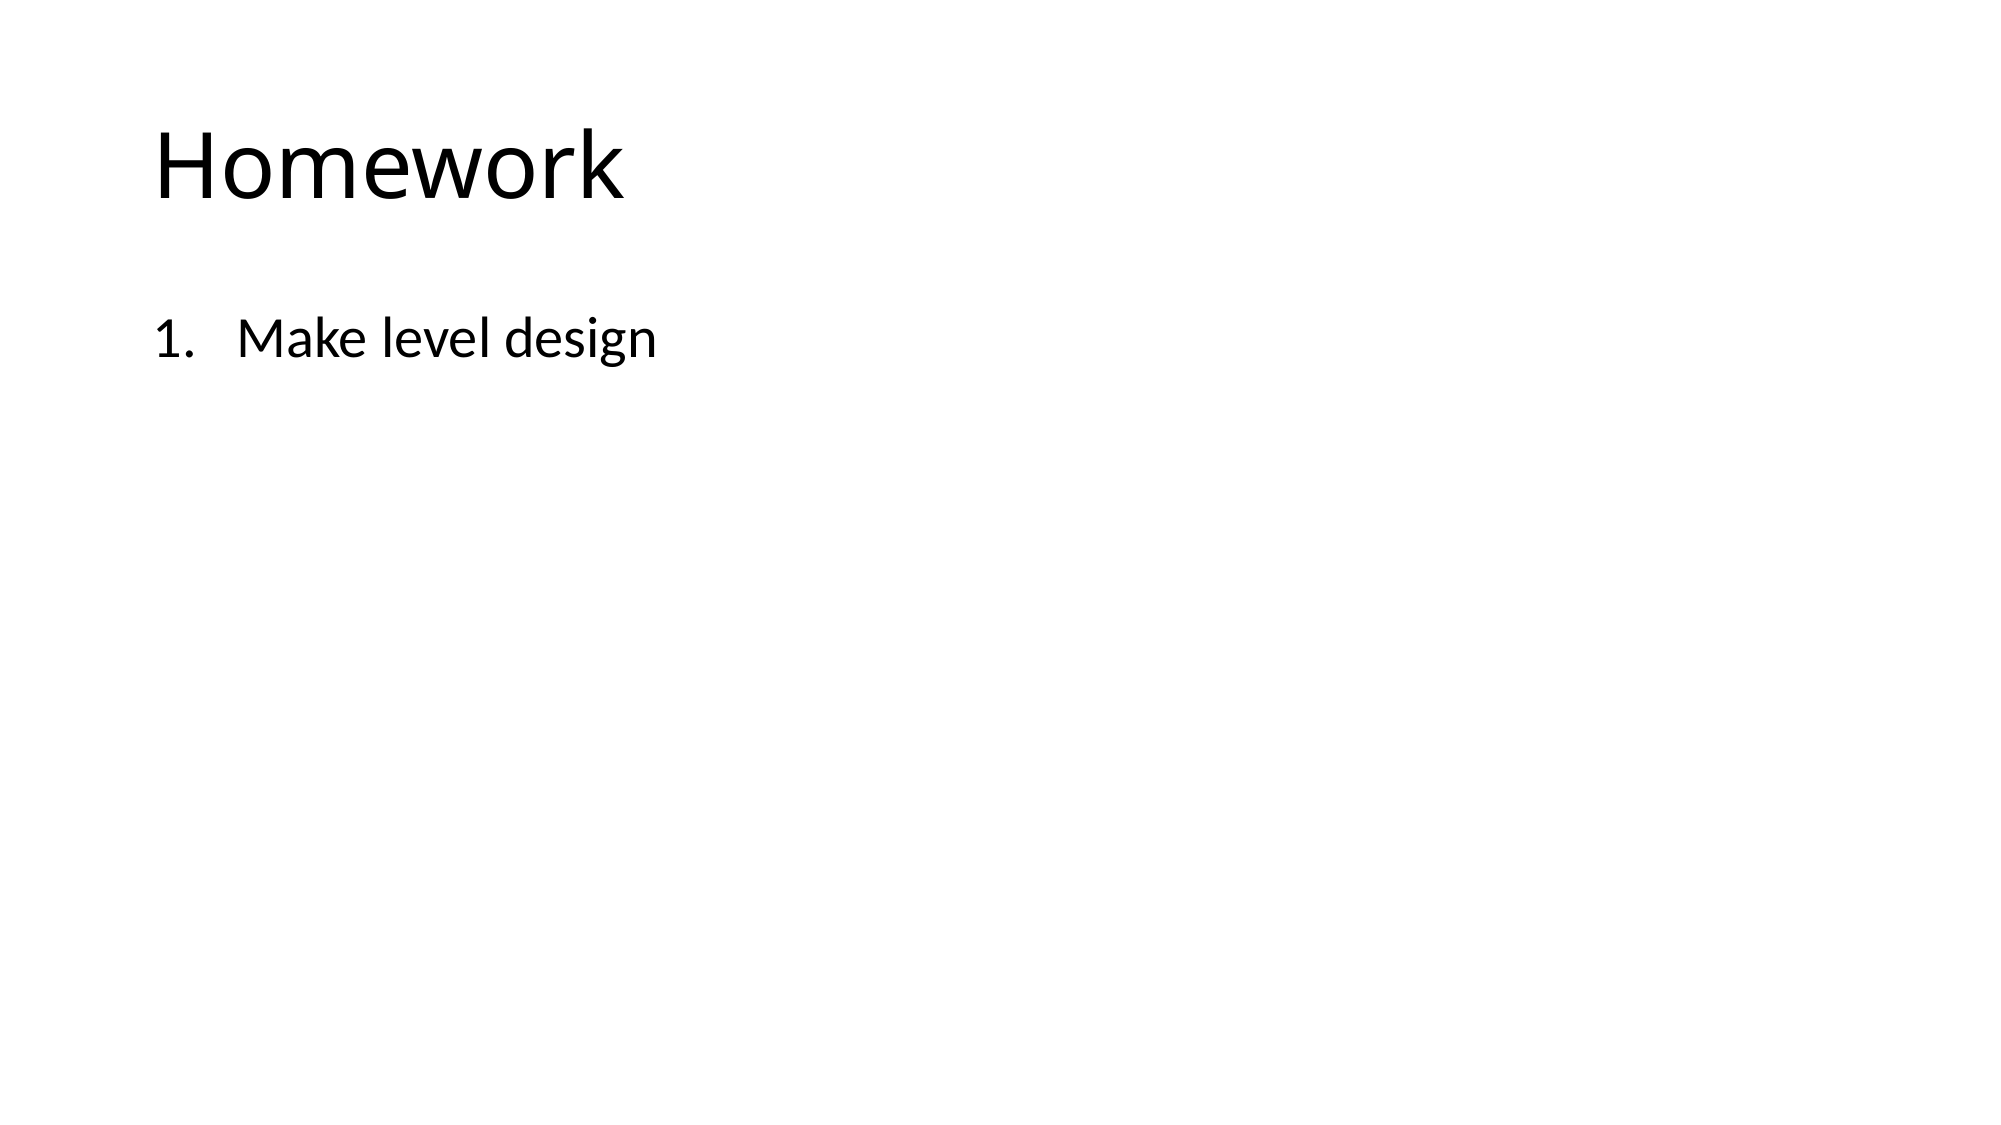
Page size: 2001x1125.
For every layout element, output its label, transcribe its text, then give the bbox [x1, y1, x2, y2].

title Homework [137, 59, 1863, 278]
list Make level design [137, 299, 1863, 1014]
